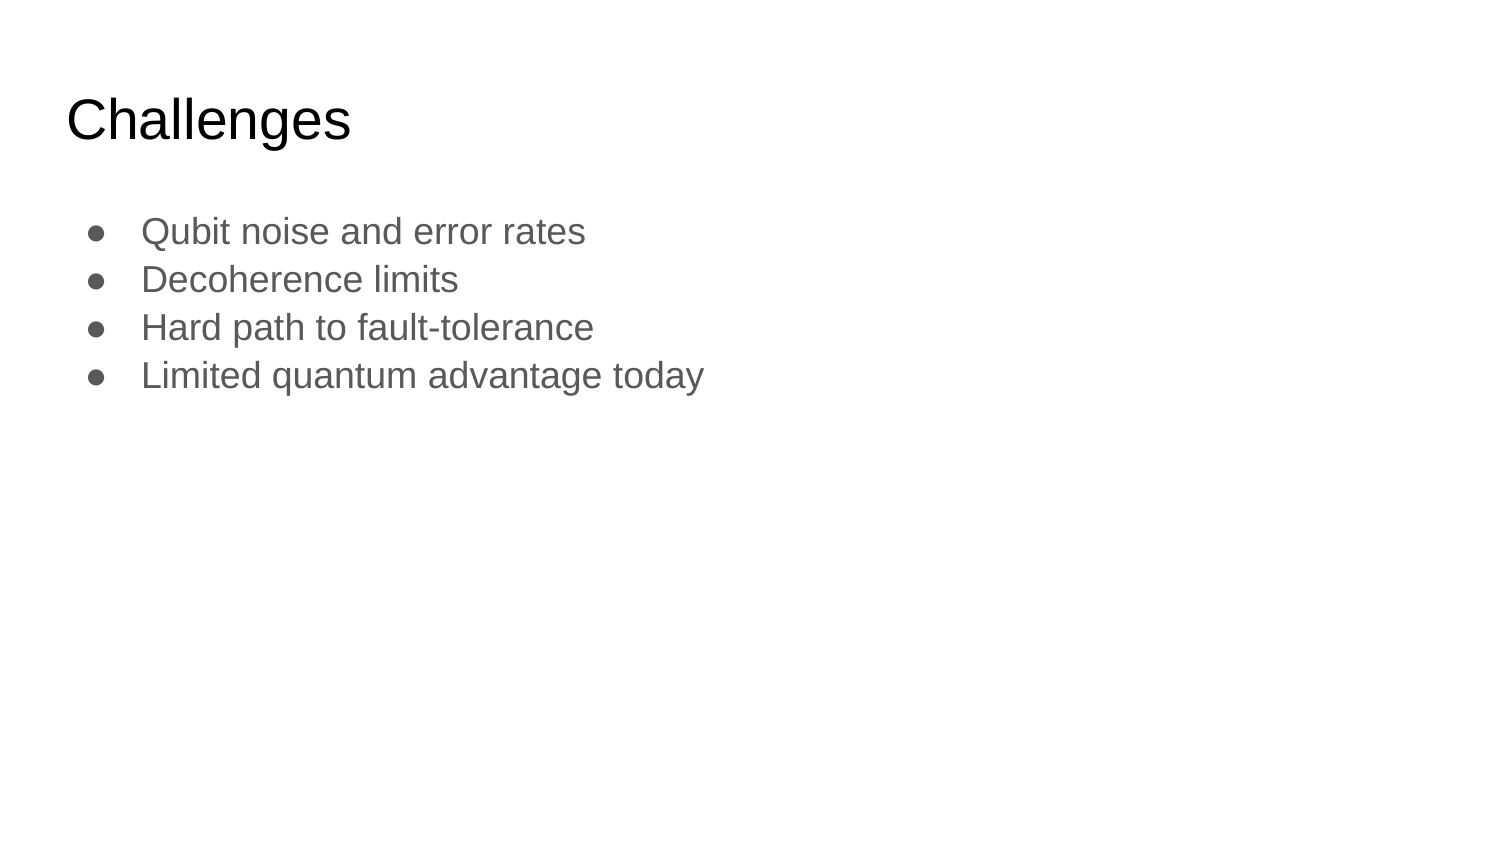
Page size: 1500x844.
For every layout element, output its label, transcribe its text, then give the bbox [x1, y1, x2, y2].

title Challenges [51, 72, 1449, 167]
list Qubit noise and error rates Decoherence limits Hard path to fault-tolerance Limited quantum advantage today [51, 189, 1449, 750]
